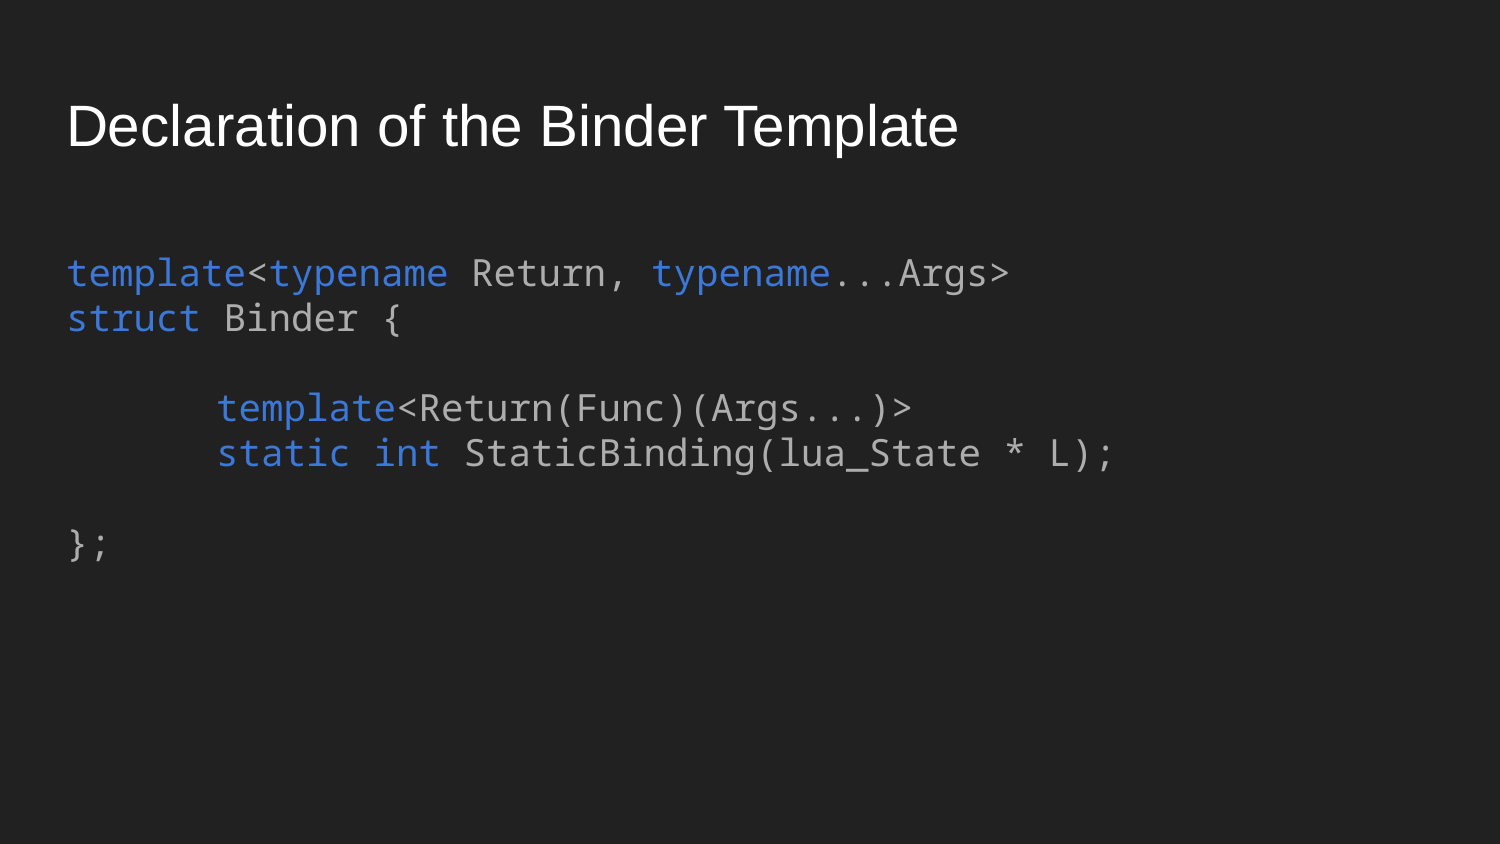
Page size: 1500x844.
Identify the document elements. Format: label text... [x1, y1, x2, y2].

list template<typename Return, typename...Args> struct Binder { template<Return(Func)(Args...)> static int StaticBinding(lua_State * L); }; [51, 189, 1449, 750]
title Declaration of the Binder Template [51, 72, 1449, 167]
